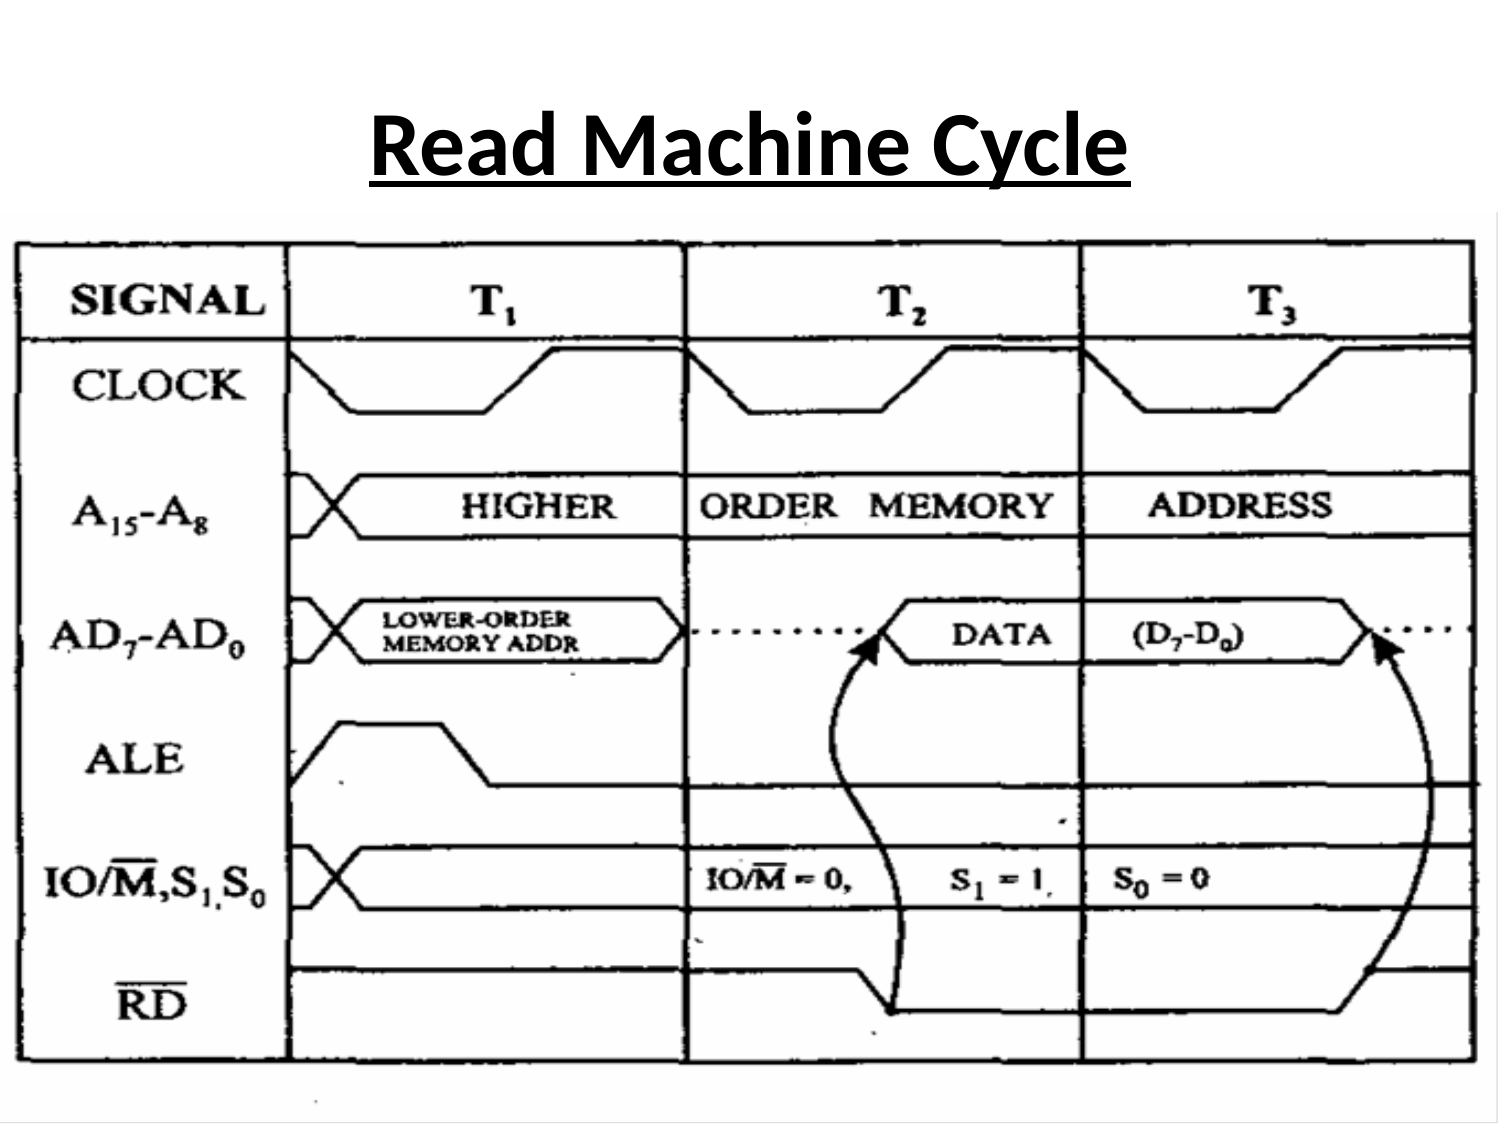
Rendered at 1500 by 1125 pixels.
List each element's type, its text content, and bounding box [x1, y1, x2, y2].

title Read Machine Cycle [75, 45, 1425, 210]
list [0, 212, 1500, 1125]
